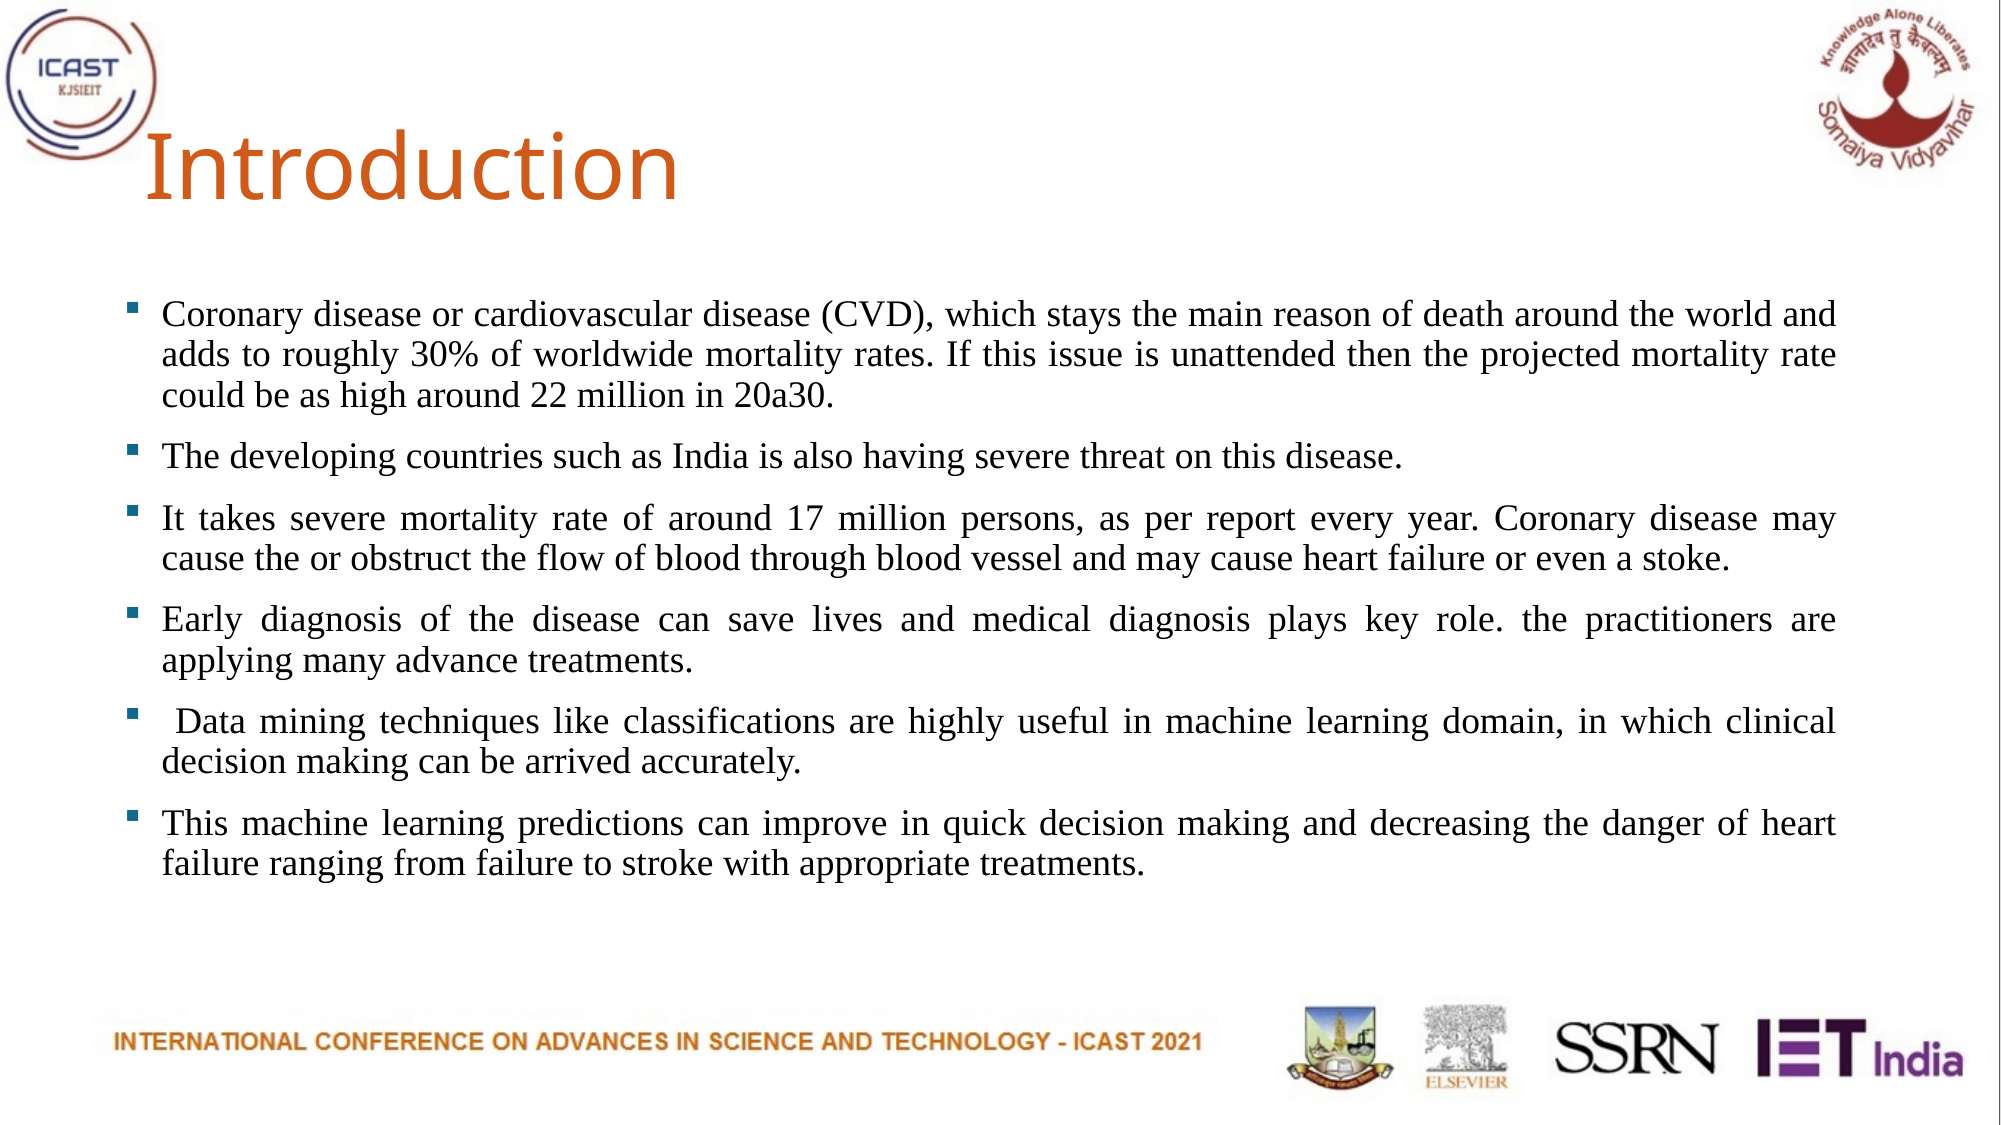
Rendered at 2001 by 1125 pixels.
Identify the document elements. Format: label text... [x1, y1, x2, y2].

picture [0, 0, 2001, 1125]
list Coronary disease or cardiovascular disease (CVD), which stays the main reason of death around the world and adds to roughly 30% of worldwide mortality rates. If this issue is unattended then the projected mortality rate could be as high around 22 million in 20a30. The developing countries such as India is also having severe threat on this disease. It takes severe mortality rate of around 17 million persons, as per report every year. Coronary disease may cause the or obstruct the flow of blood through blood vessel and may cause heart failure or even a stoke. Early diagnosis of the disease can save lives and medical diagnosis plays key role. the practitioners are applying many advance treatments. Data mining techniques like classifications are highly useful in machine learning domain, in which clinical decision making can be arrived accurately. This machine learning predictions can improve in quick decision making and decreasing the danger of heart failure ranging from failure to stroke with appropriate treatments. [109, 220, 1855, 999]
title Introduction [129, 62, 1855, 220]
